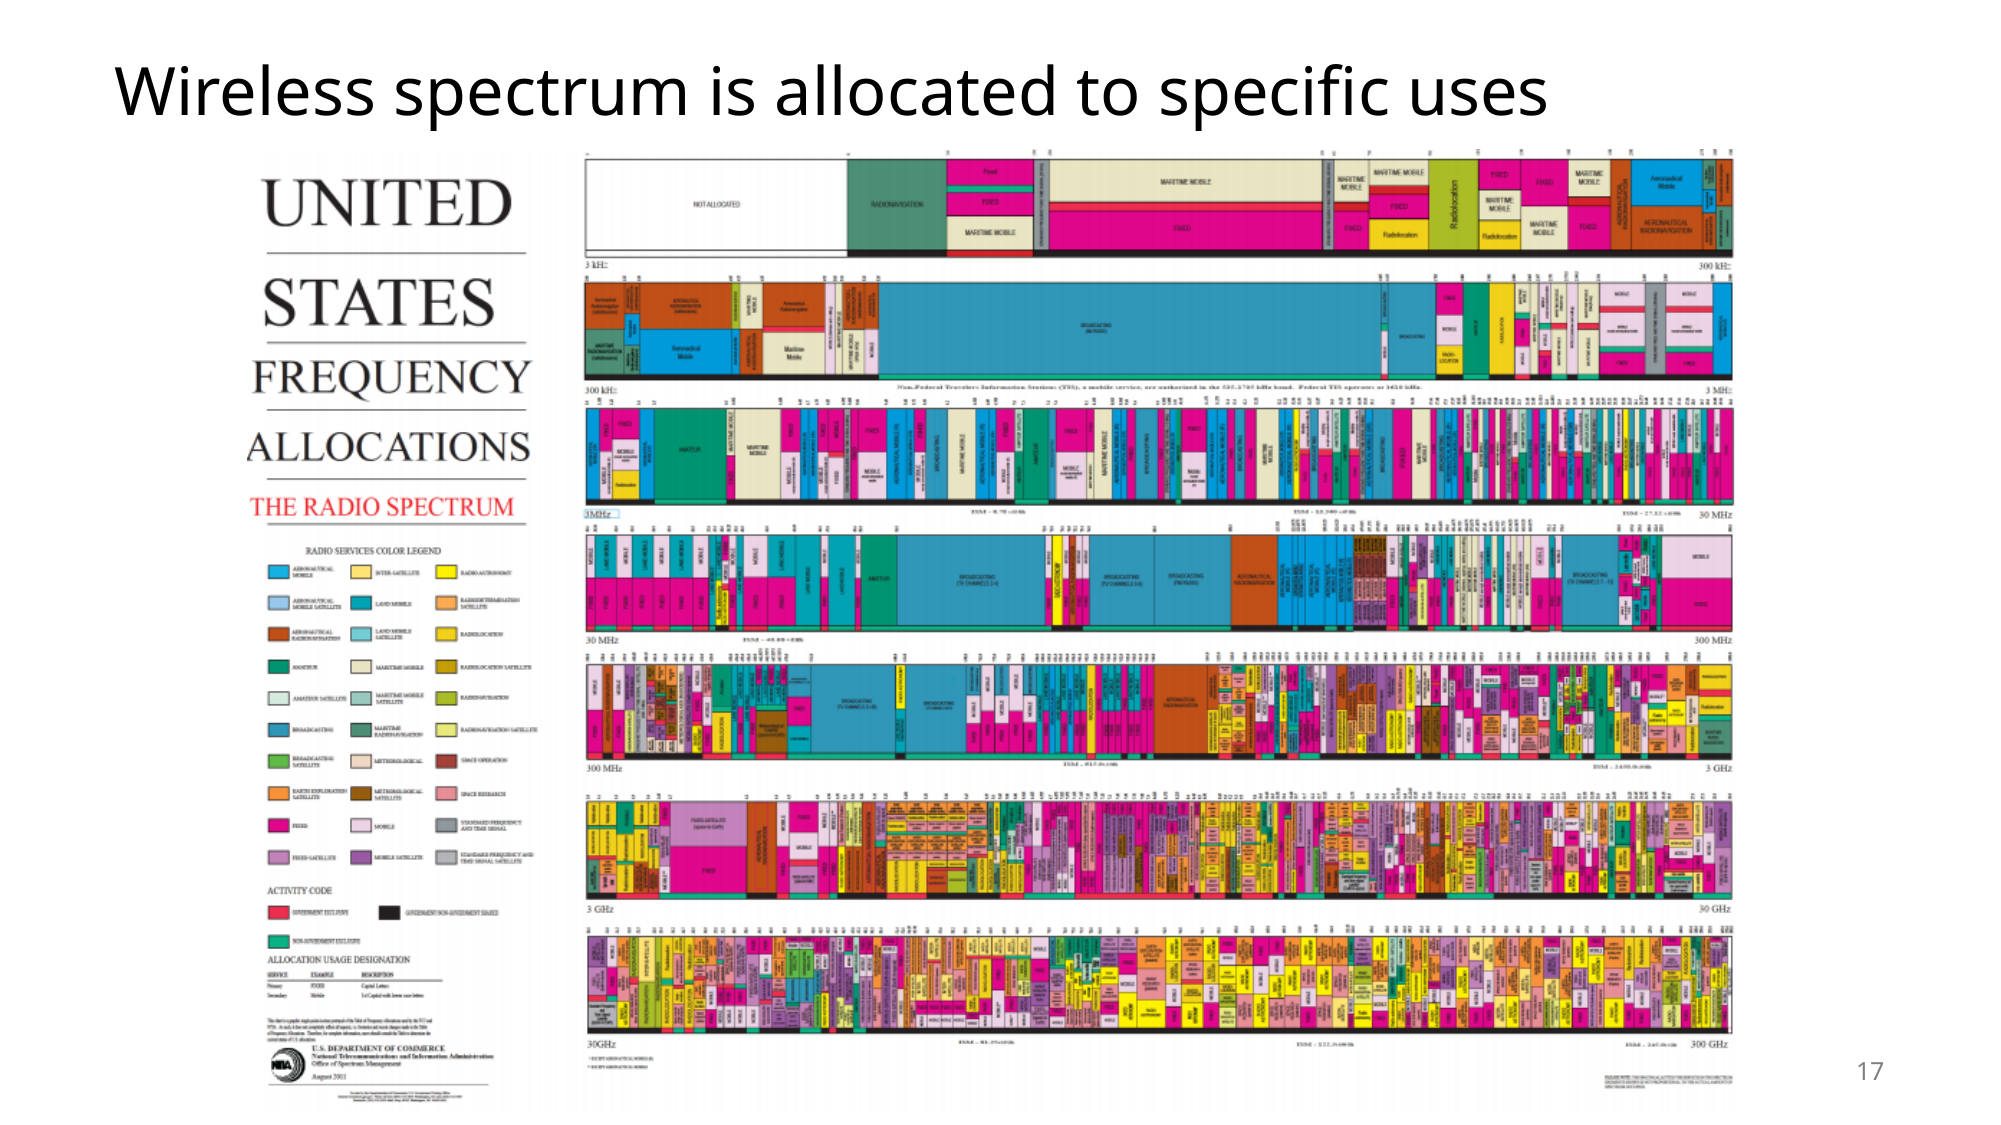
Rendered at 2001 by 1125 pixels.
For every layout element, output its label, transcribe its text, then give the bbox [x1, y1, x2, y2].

title Wireless spectrum is allocated to specific uses [99, 37, 1900, 150]
slide_number 17 [1750, 1042, 1900, 1103]
picture [247, 149, 1750, 1113]
